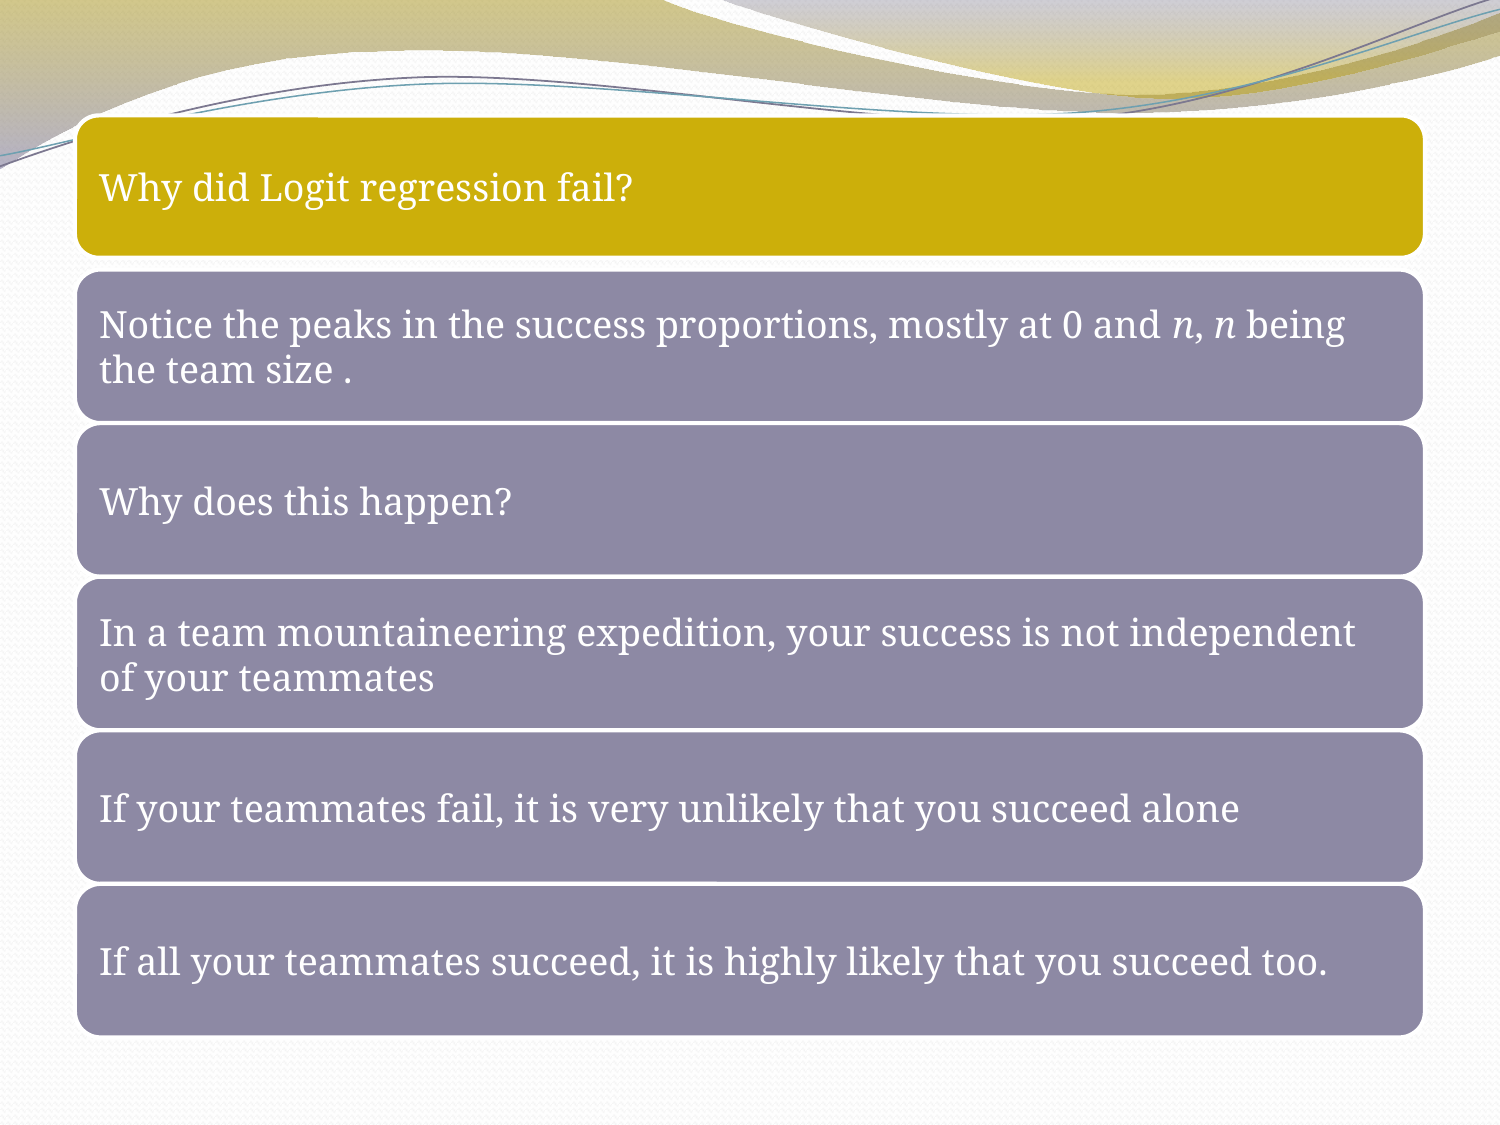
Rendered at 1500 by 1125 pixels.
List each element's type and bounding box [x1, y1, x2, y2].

list [74, 269, 1426, 1038]
text_box [74, 115, 1426, 258]
